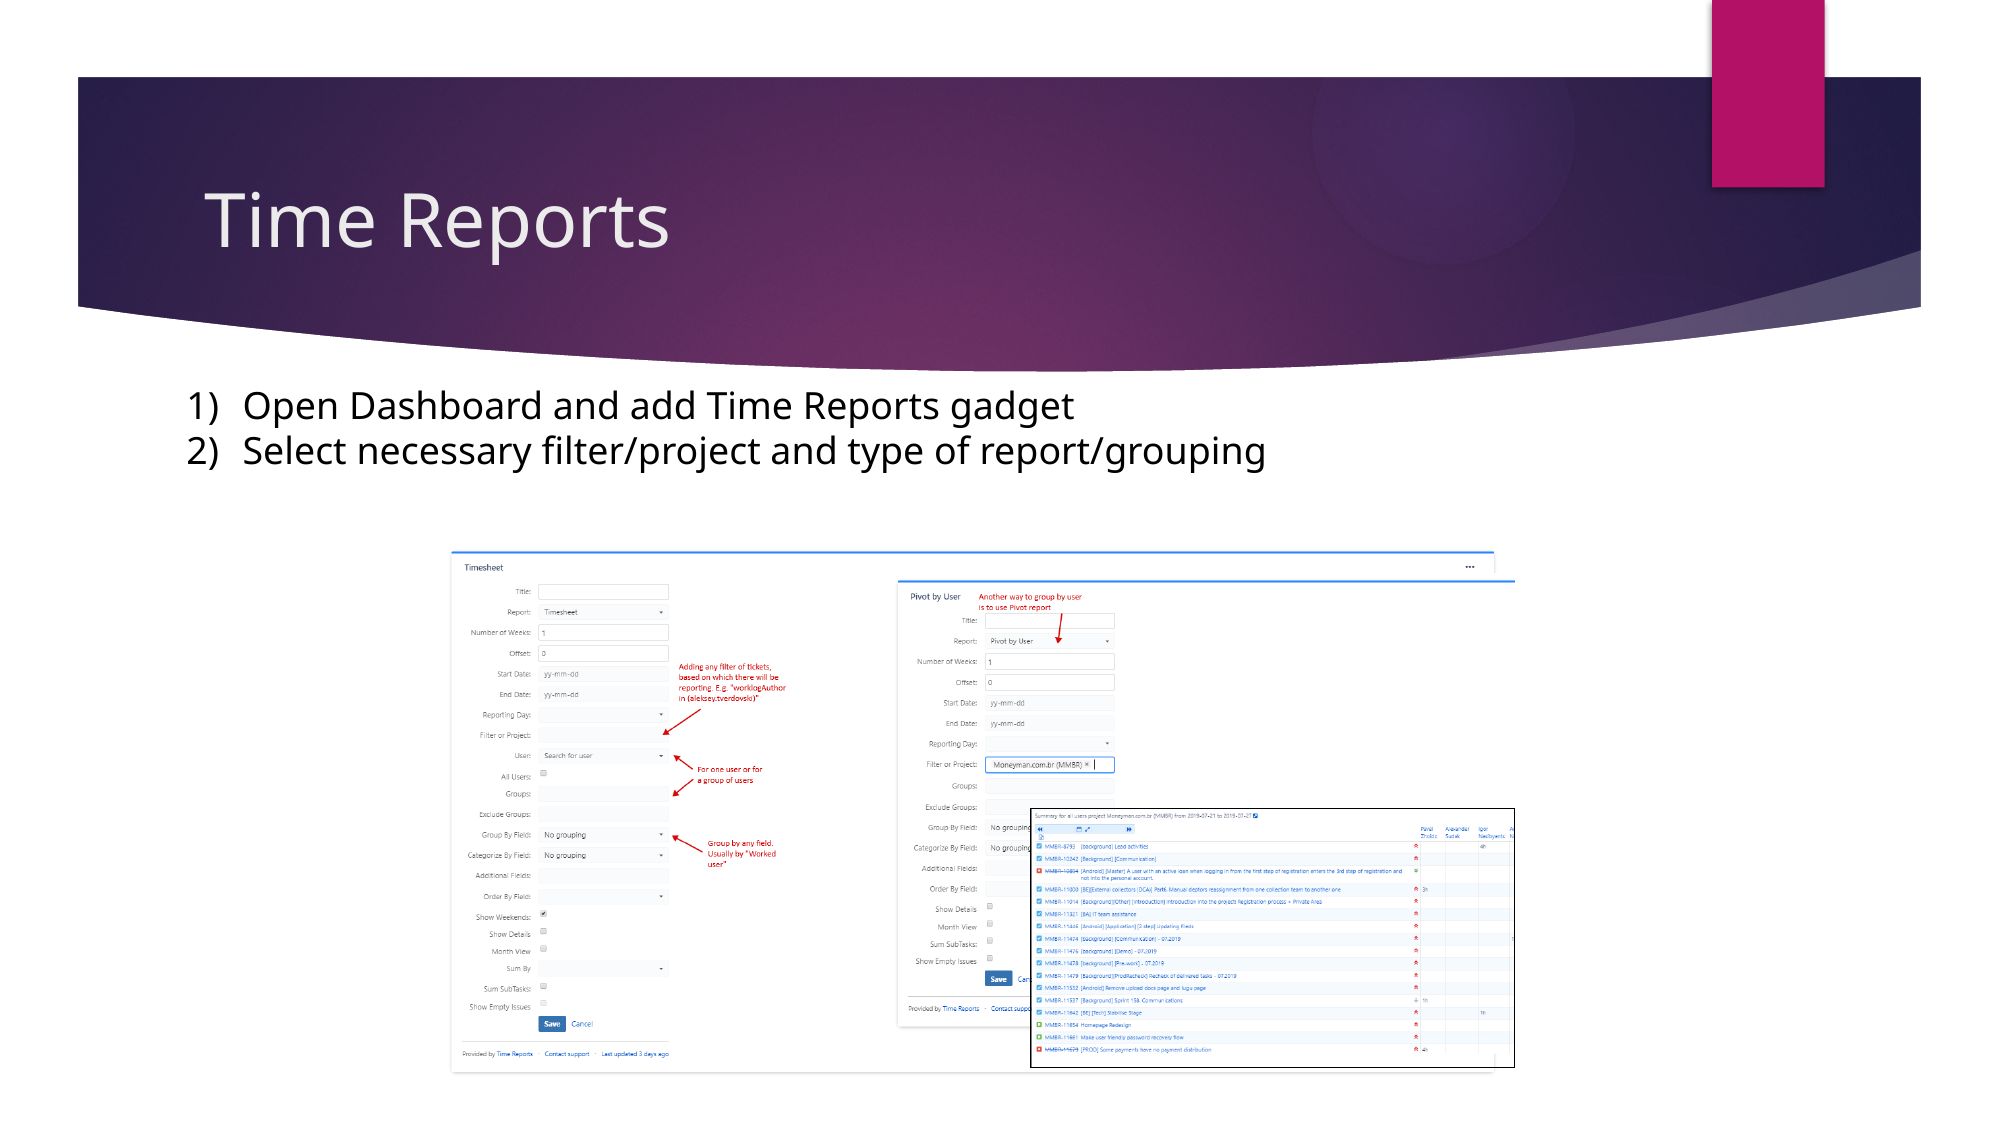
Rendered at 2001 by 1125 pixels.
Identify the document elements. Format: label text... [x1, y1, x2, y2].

text_box Open Dashboard and add Time Reports gadget Select necessary filter/project and type of report/grouping [171, 375, 1867, 480]
title Time Reports [189, 159, 1627, 276]
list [440, 500, 1516, 1125]
